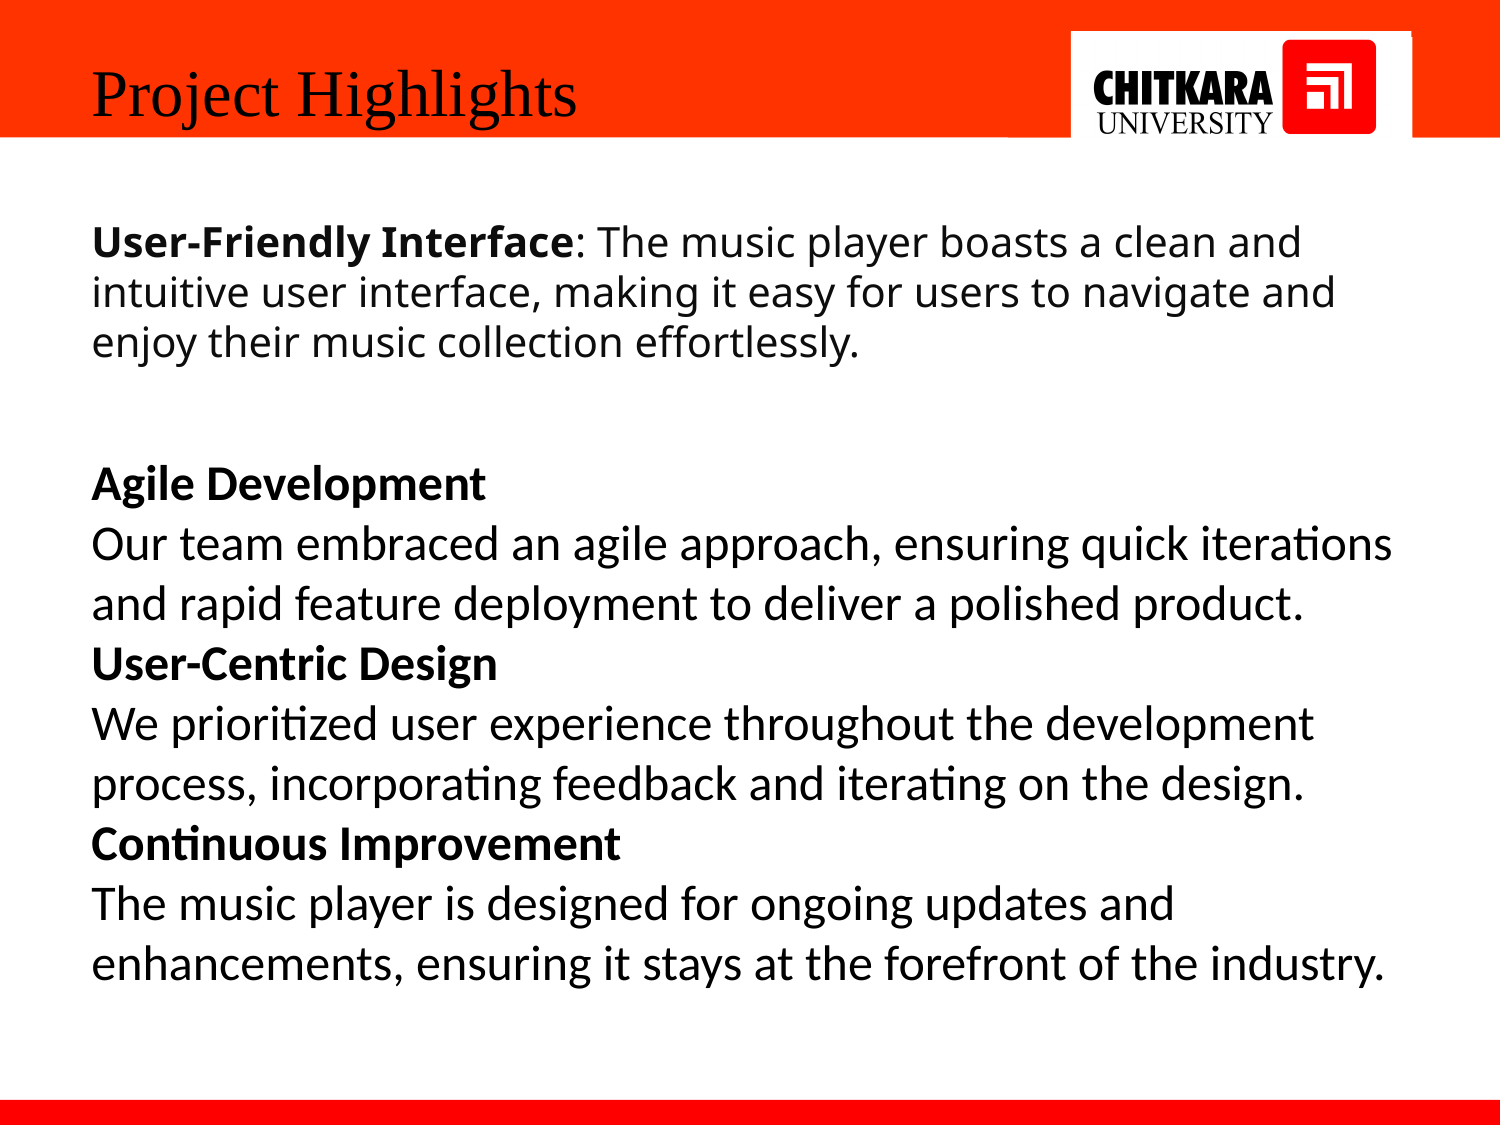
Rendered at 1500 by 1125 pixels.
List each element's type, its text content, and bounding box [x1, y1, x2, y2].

picture [1074, 37, 1391, 138]
text_box Agile Development Our team embraced an agile approach, ensuring quick iterations and rapid feature deployment to deliver a polished product. User-Centric Design We prioritized user experience throughout the development process, incorporating feedback and iterating on the design. Continuous Improvement The music player is designed for ongoing updates and enhancements, ensuring it stays at the forefront of the industry. [76, 442, 1459, 1058]
text_box Project Highlights [76, 42, 963, 138]
text_box User-Friendly Interface: The music player boasts a clean and intuitive user interface, making it easy for users to navigate and enjoy their music collection effortlessly. [76, 208, 1400, 442]
